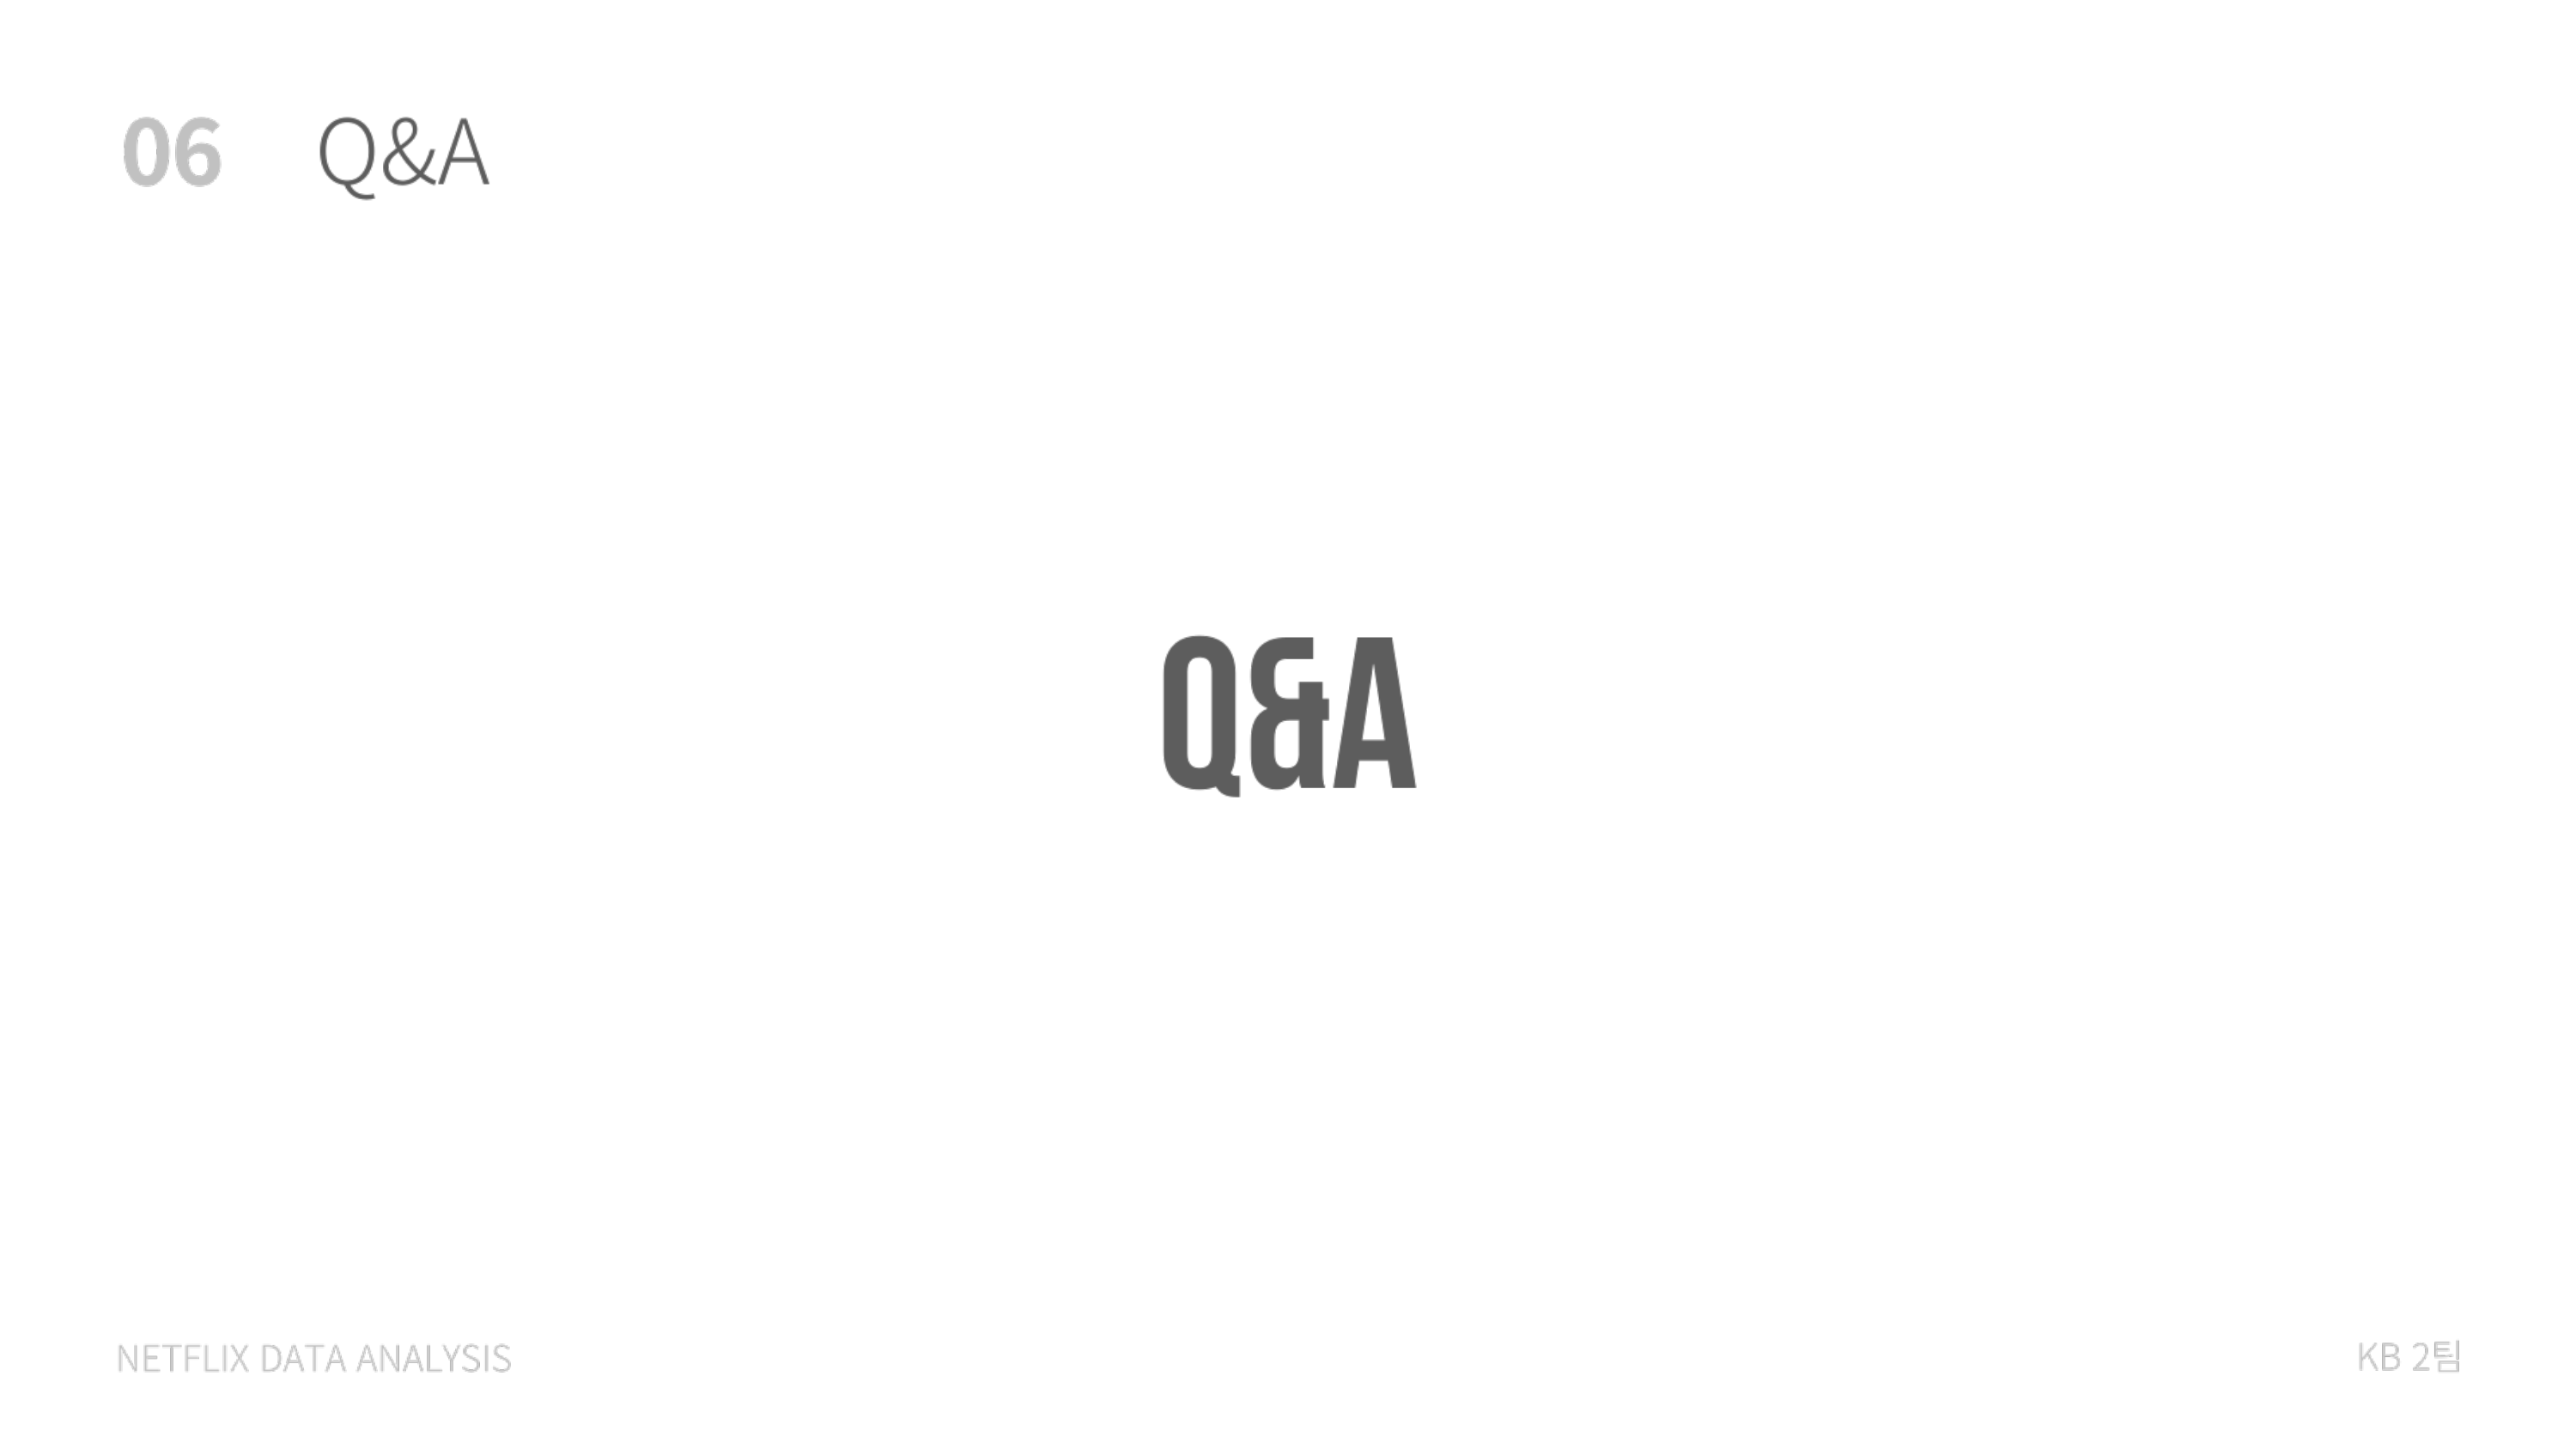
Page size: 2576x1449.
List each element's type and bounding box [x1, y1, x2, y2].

picture [90, 24, 585, 313]
picture [1093, 1318, 2576, 1418]
picture [102, 1319, 542, 1417]
picture [0, 447, 2478, 1053]
